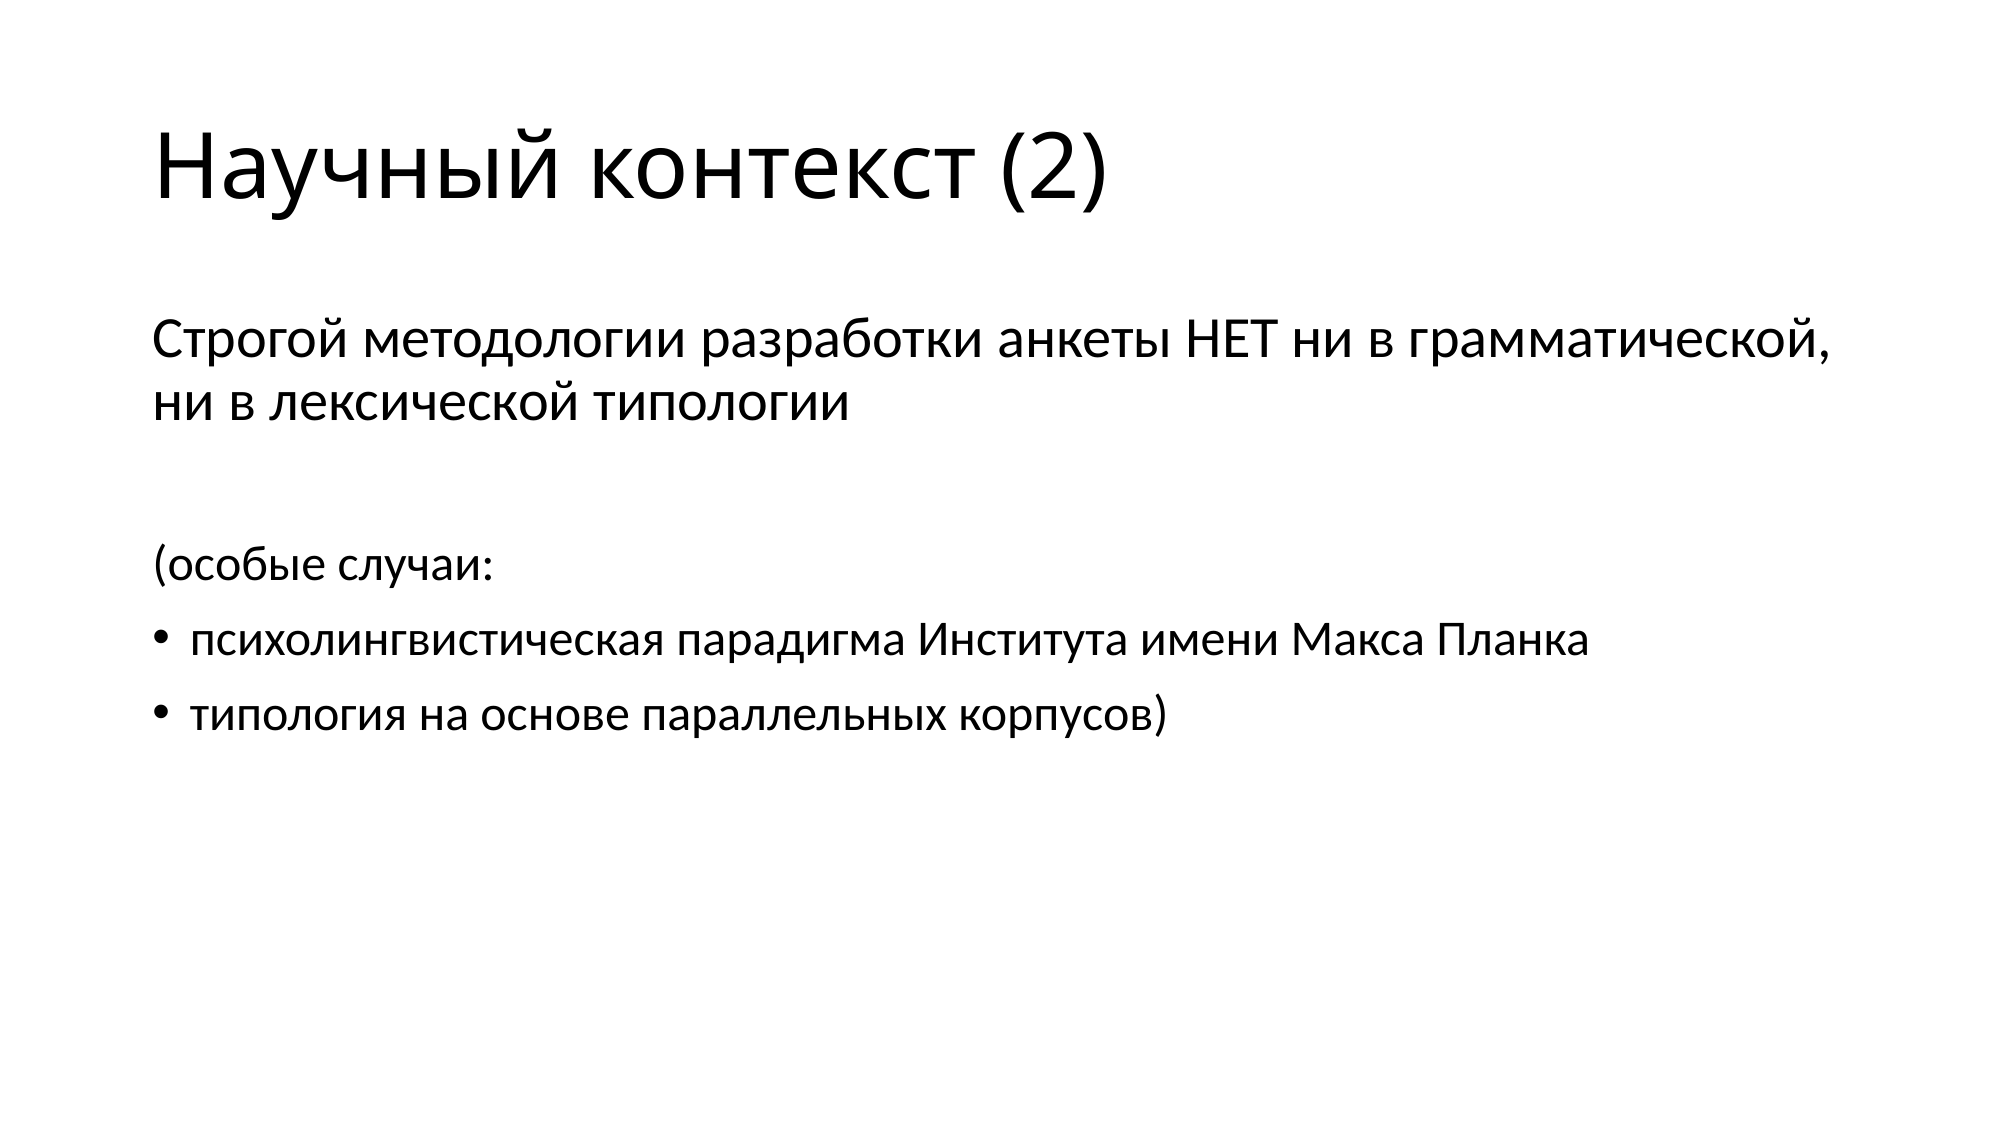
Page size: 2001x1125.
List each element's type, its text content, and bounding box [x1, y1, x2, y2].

list Строгой методологии разработки анкеты НЕТ ни в грамматической, ни в лексической типологии (особые случаи: психолингвистическая парадигма Института имени Макса Планка типология на основе параллельных корпусов) [137, 299, 1863, 1014]
title Научный контекст (2) [137, 59, 1863, 278]
